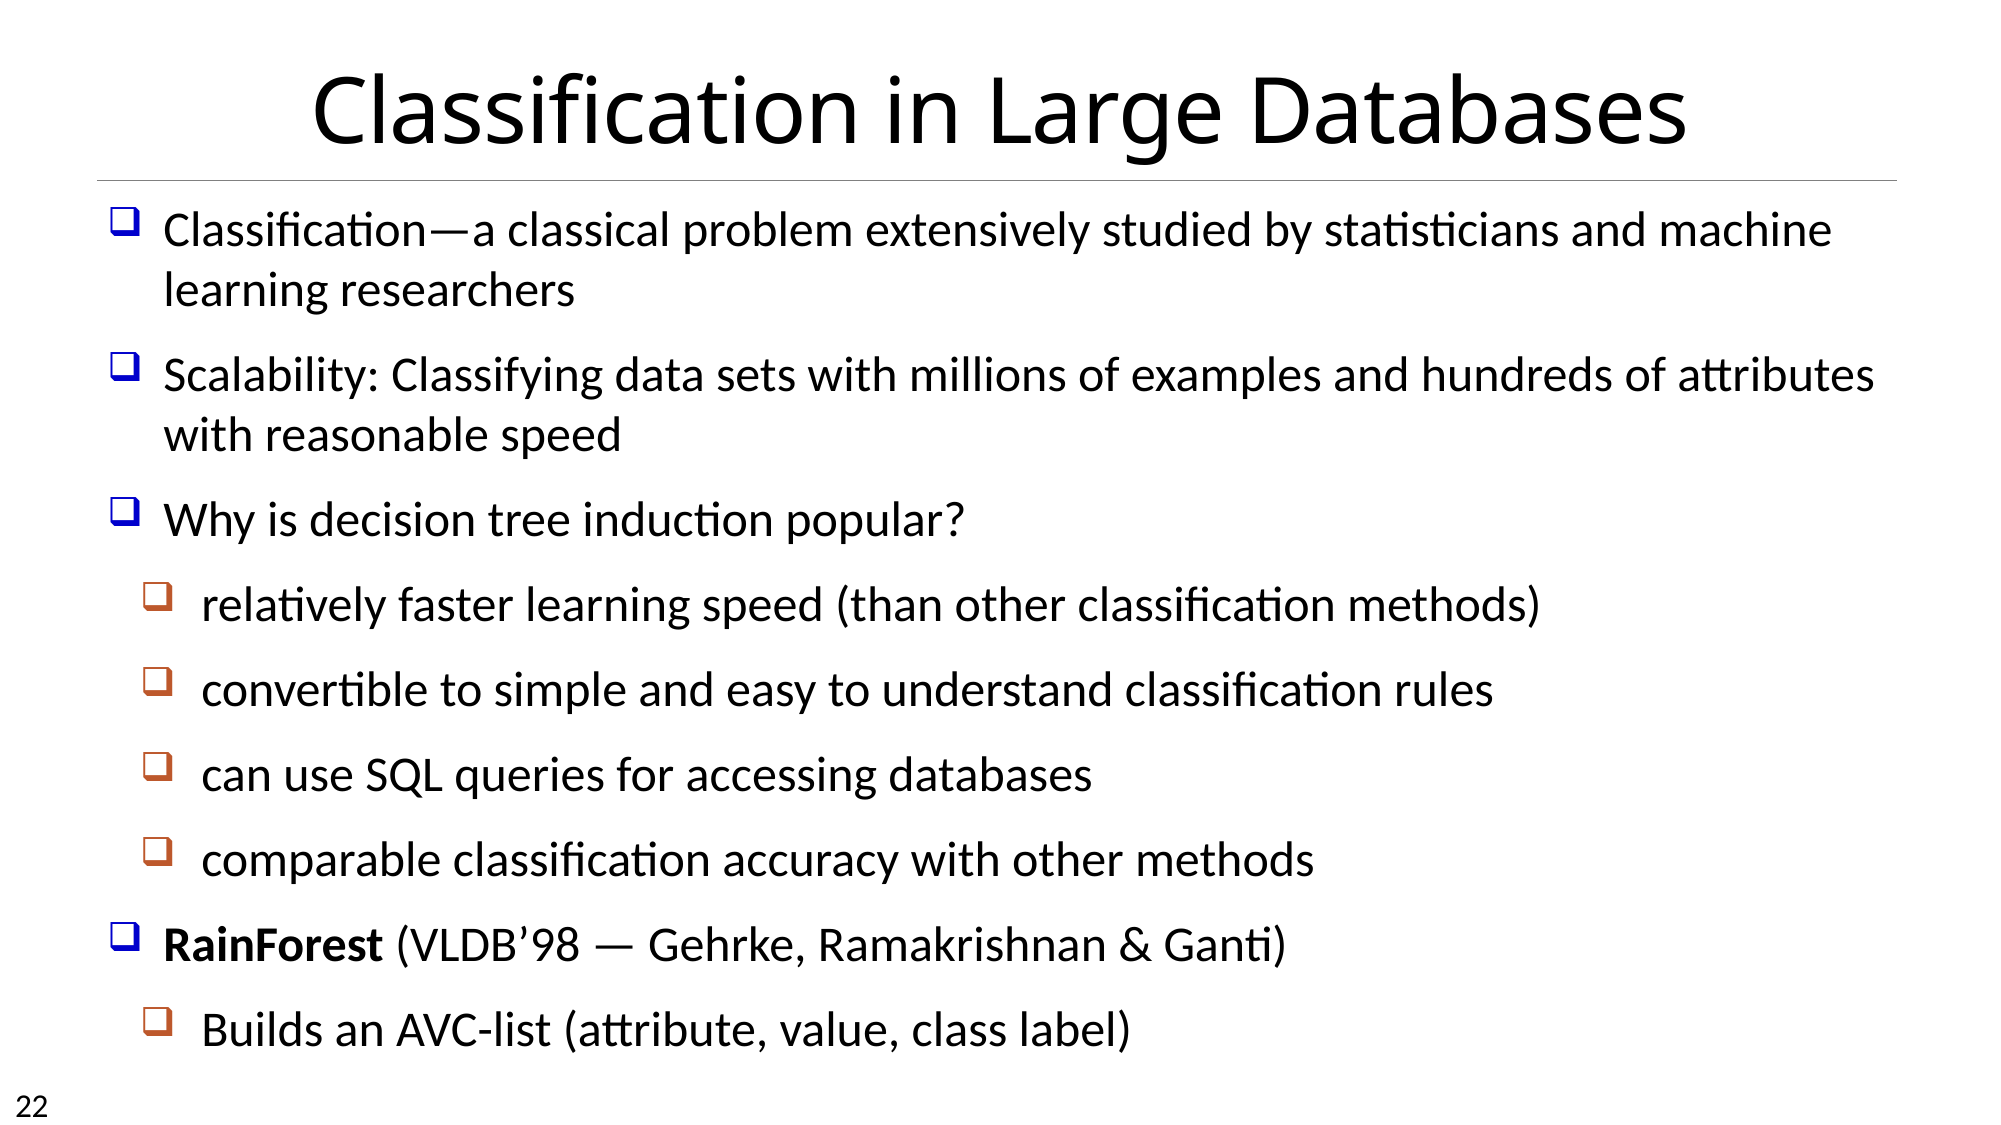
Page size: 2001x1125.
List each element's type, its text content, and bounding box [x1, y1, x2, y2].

list Classification—a classical problem extensively studied by statisticians and machine learning researchers Scalability: Classifying data sets with millions of examples and hundreds of attributes with reasonable speed Why is decision tree induction popular? relatively faster learning speed (than other classification methods) convertible to simple and easy to understand classification rules can use SQL queries for accessing databases comparable classification accuracy with other methods RainForest (VLDB’98 — Gehrke, Ramakrishnan & Ganti) Builds an AVC-list (attribute, value, class label) [92, 189, 1896, 1070]
title Classification in Large Databases [0, 0, 2000, 171]
